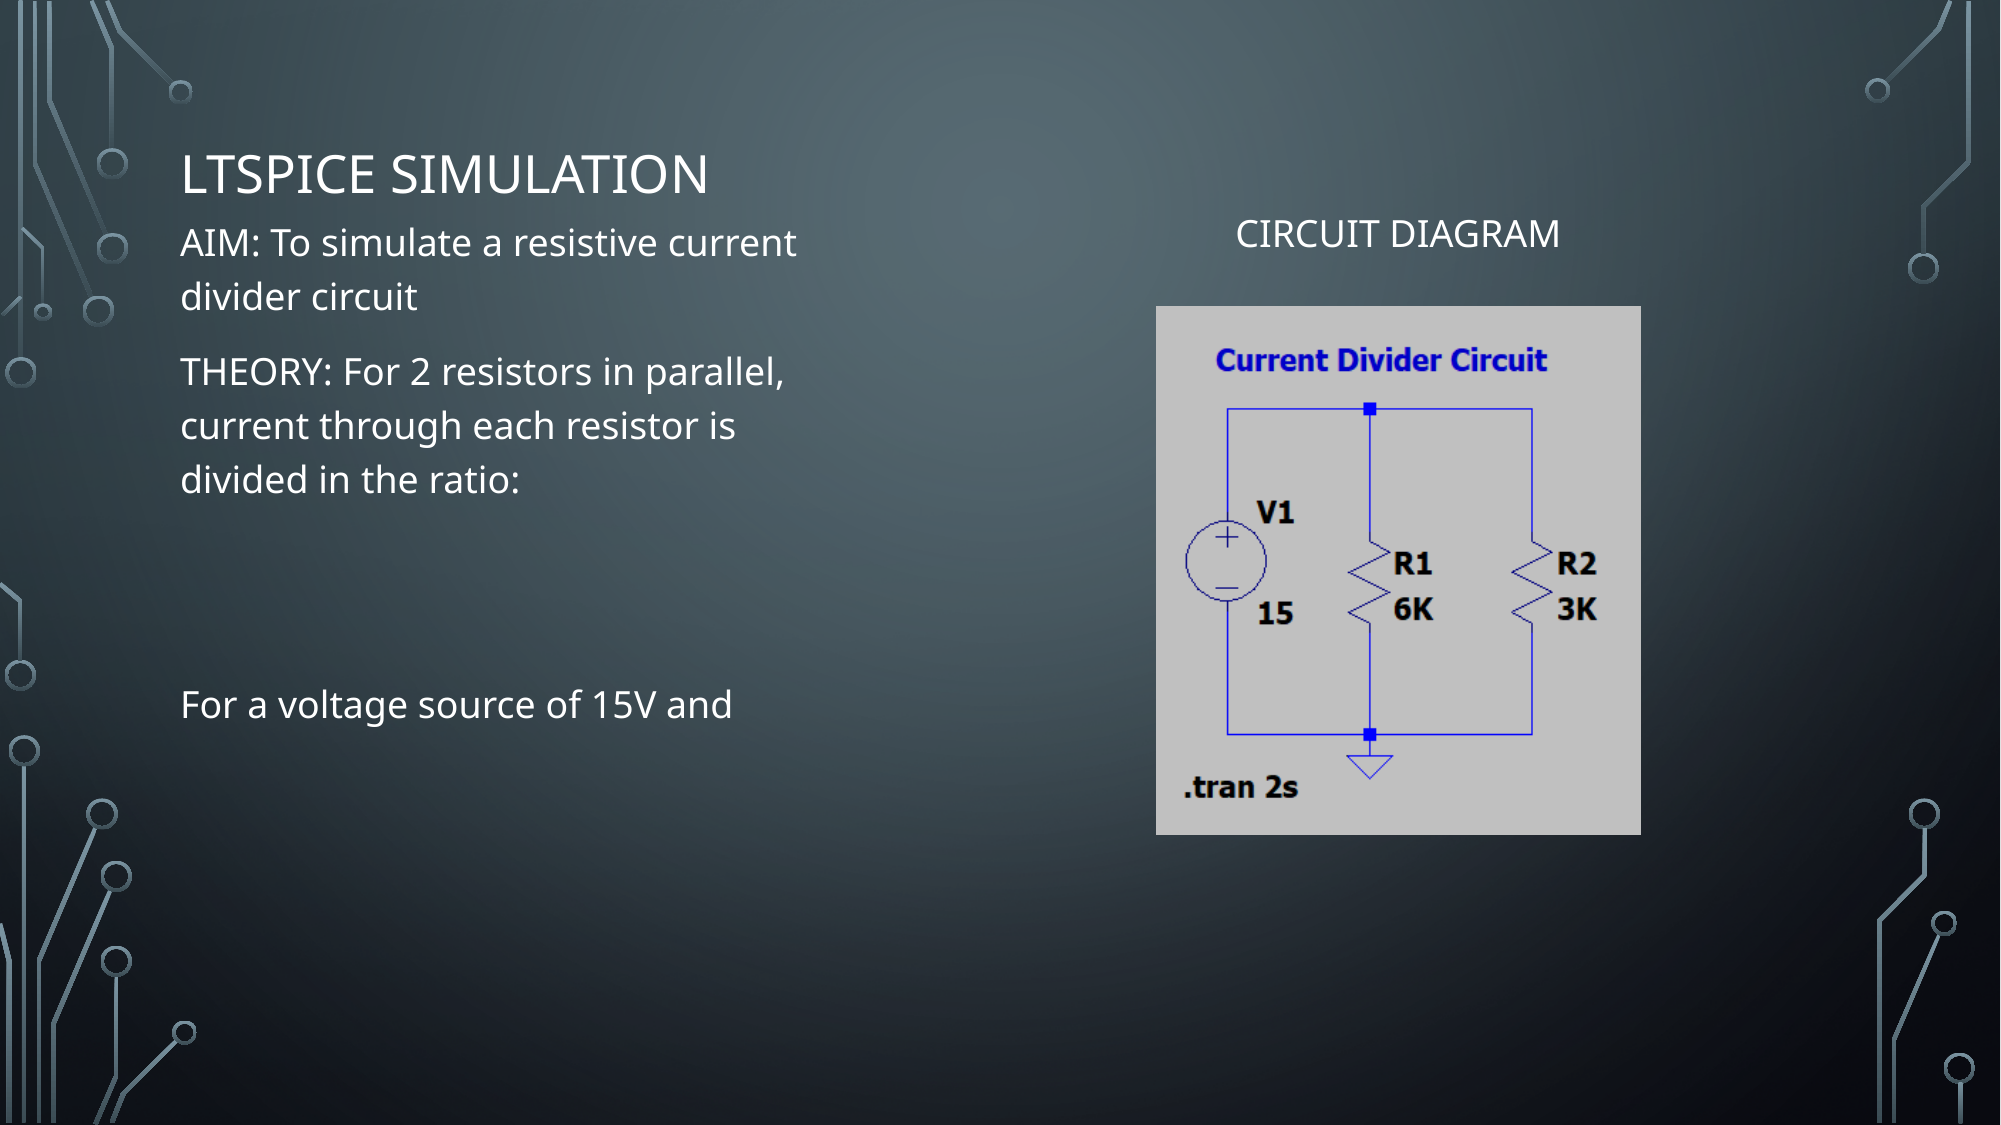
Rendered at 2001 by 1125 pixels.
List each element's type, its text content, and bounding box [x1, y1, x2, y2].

text_box CIRCUIT DIAGRAM [1220, 202, 1577, 263]
picture [1156, 306, 1641, 835]
text_box LTSpice Simulation [164, 106, 798, 213]
